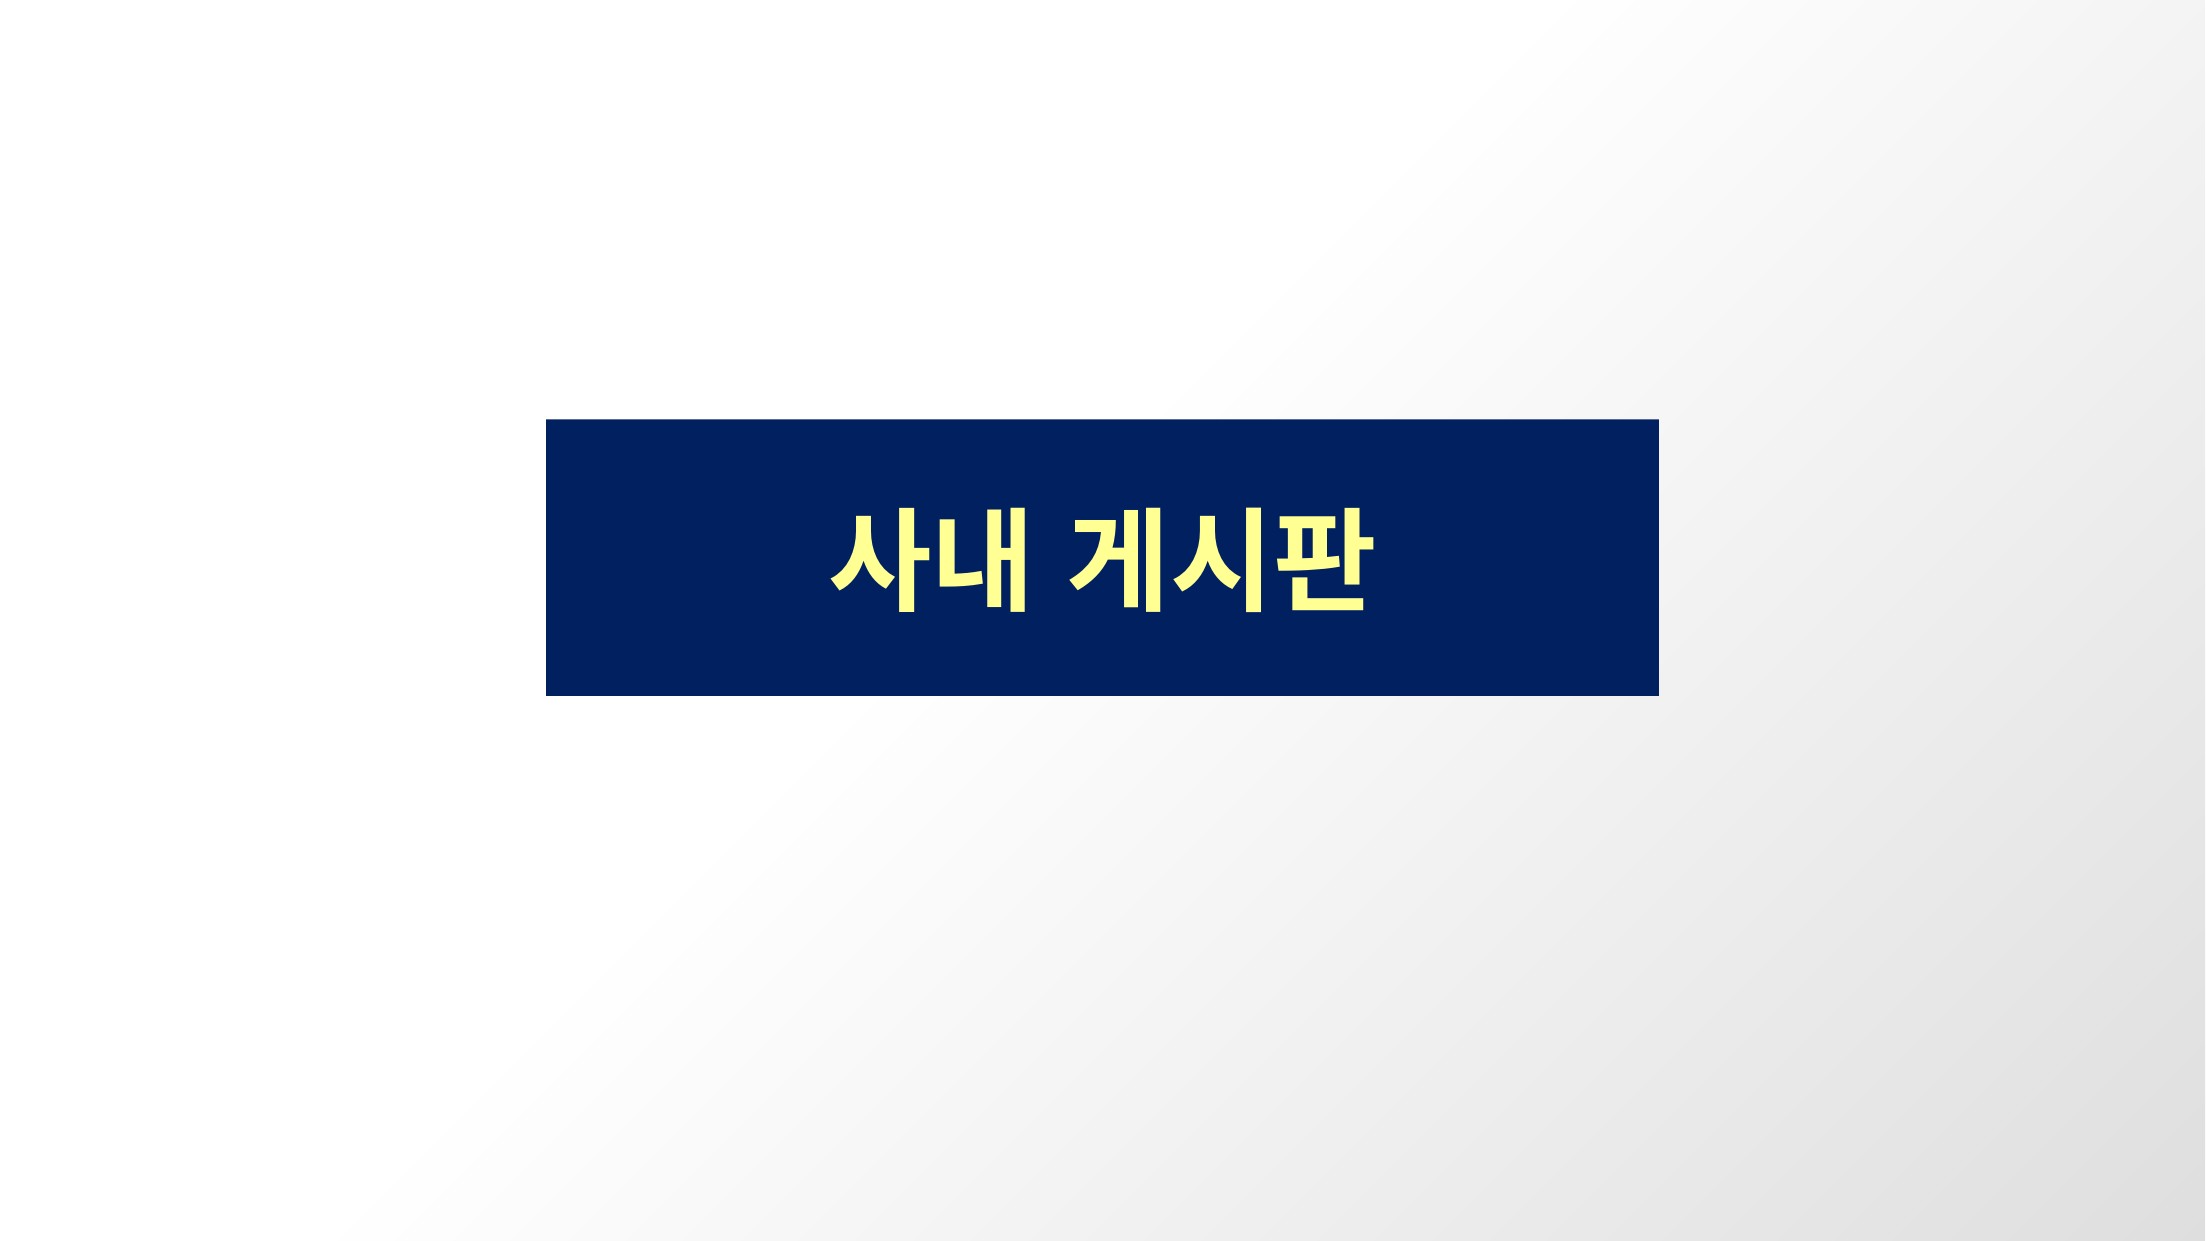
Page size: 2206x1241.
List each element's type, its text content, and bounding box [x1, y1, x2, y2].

text_box 사내 게시판 [546, 419, 1659, 696]
